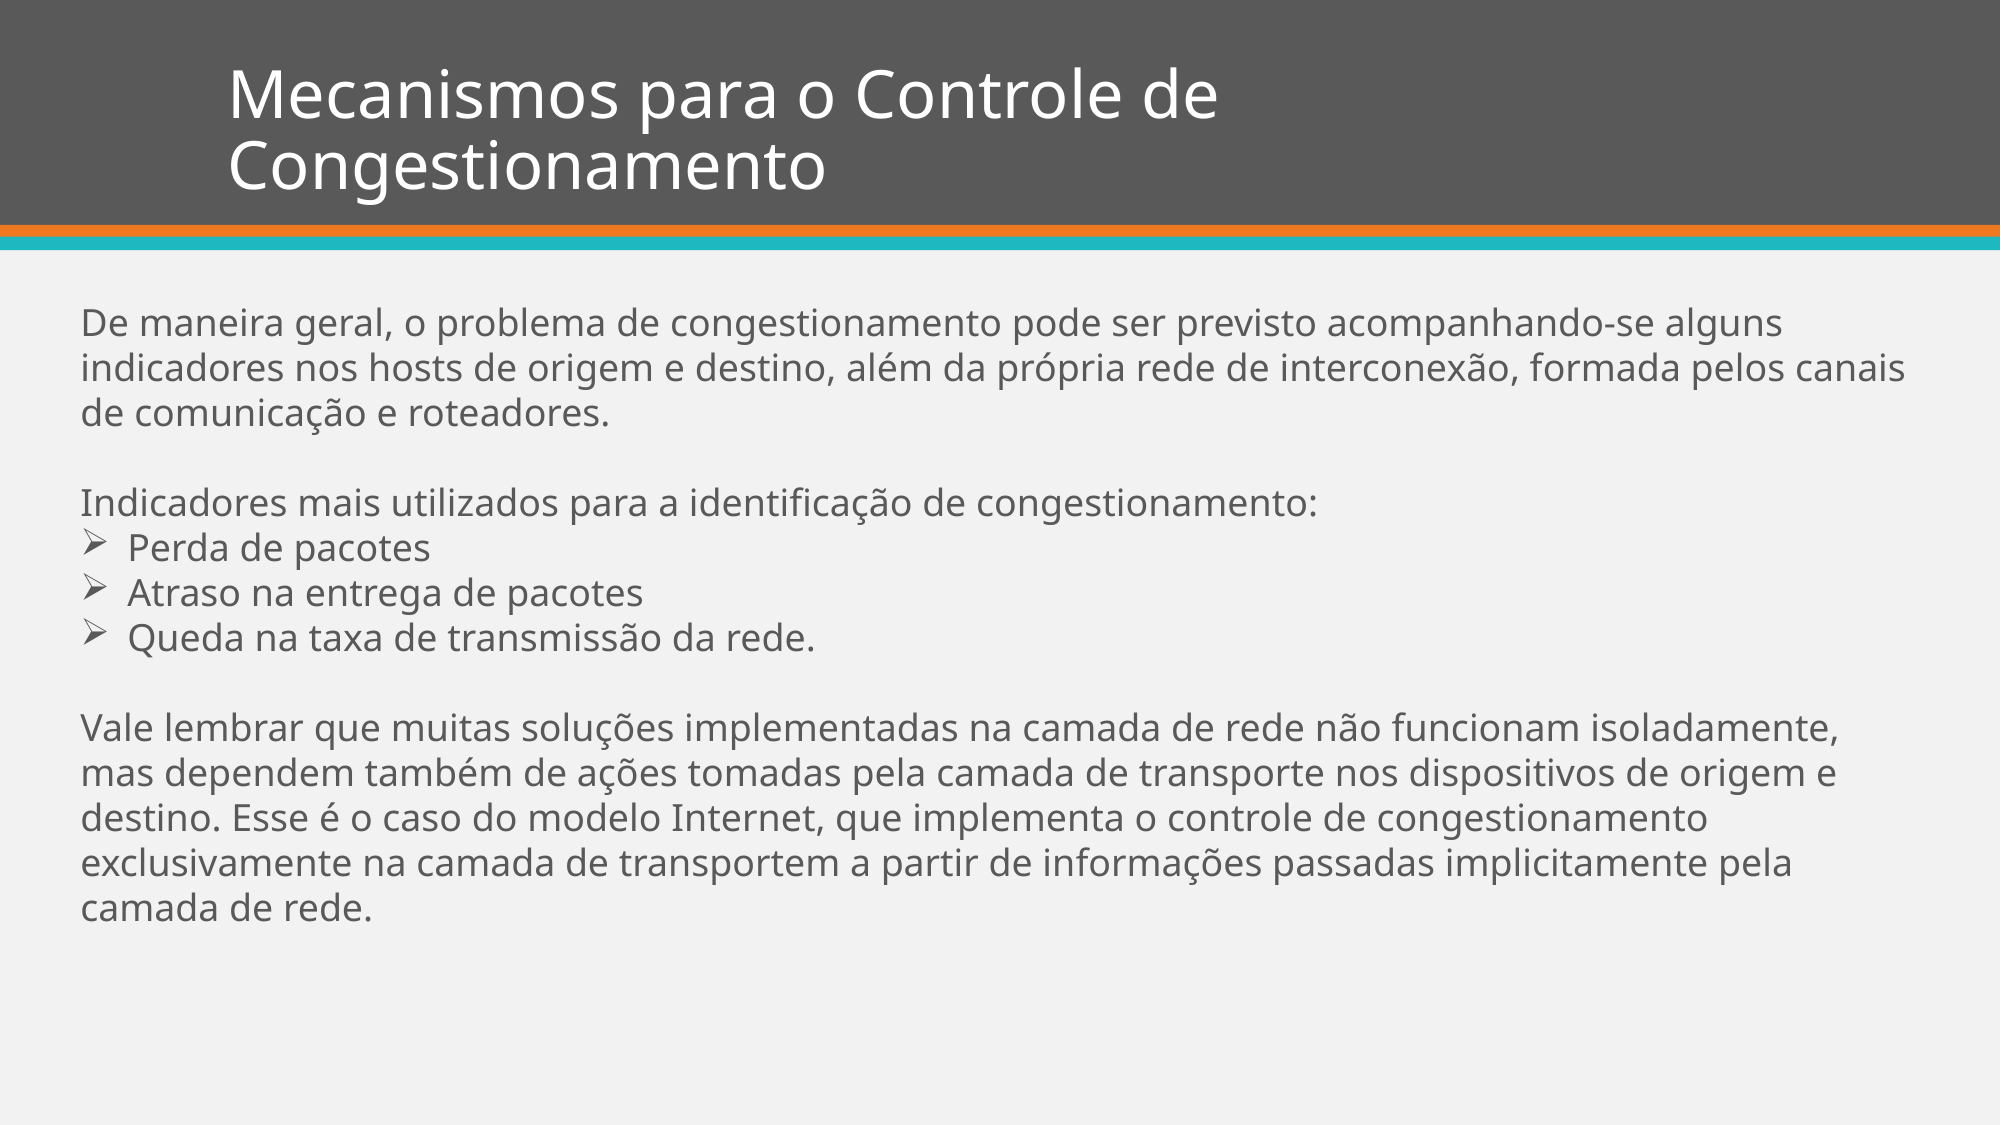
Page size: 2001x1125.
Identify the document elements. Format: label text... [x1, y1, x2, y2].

text_box De maneira geral, o problema de congestionamento pode ser previsto acompanhando-se alguns indicadores nos hosts de origem e destino, além da própria rede de interconexão, formada pelos canais de comunicação e roteadores. Indicadores mais utilizados para a identificação de congestionamento: Perda de pacotes Atraso na entrega de pacotes Queda na taxa de transmissão da rede. Vale lembrar que muitas soluções implementadas na camada de rede não funcionam isoladamente, mas dependem também de ações tomadas pela camada de transporte nos dispositivos de origem e destino. Esse é o caso do modelo Internet, que implementa o controle de congestionamento exclusivamente na camada de transportem a partir de informações passadas implicitamente pela camada de rede. [65, 291, 1935, 982]
title Mecanismos para o Controle de Congestionamento [212, 41, 1788, 212]
